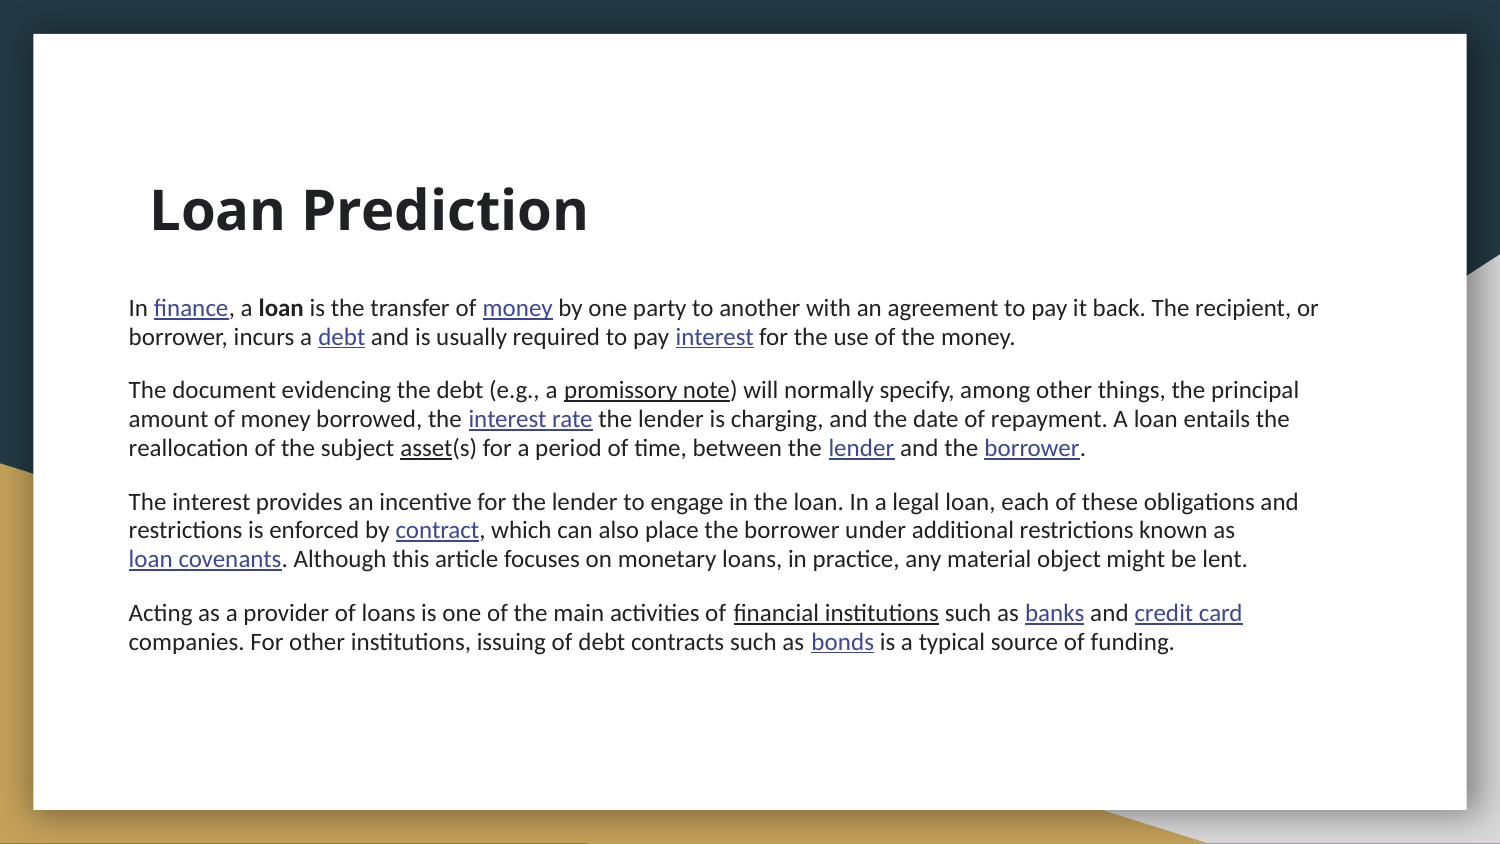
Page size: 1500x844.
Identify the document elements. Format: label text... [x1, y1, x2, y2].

title Loan Prediction [134, 138, 1366, 278]
list In finance, a loan is the transfer of money by one party to another with an agreement to pay it back. The recipient, or borrower, incurs a debt and is usually required to pay interest for the use of the money. The document evidencing the debt (e.g., a promissory note) will normally specify, among other things, the principal amount of money borrowed, the interest rate the lender is charging, and the date of repayment. A loan entails the reallocation of the subject asset(s) for a period of time, between the lender and the borrower. The interest provides an incentive for the lender to engage in the loan. In a legal loan, each of these obligations and restrictions is enforced by contract, which can also place the borrower under additional restrictions known as loan covenants. Although this article focuses on monetary loans, in practice, any material object might be lent. Acting as a provider of loans is one of the main activities of financial institutions such as banks and credit card companies. For other institutions, issuing of debt contracts such as bonds is a typical source of funding. [113, 278, 1366, 729]
